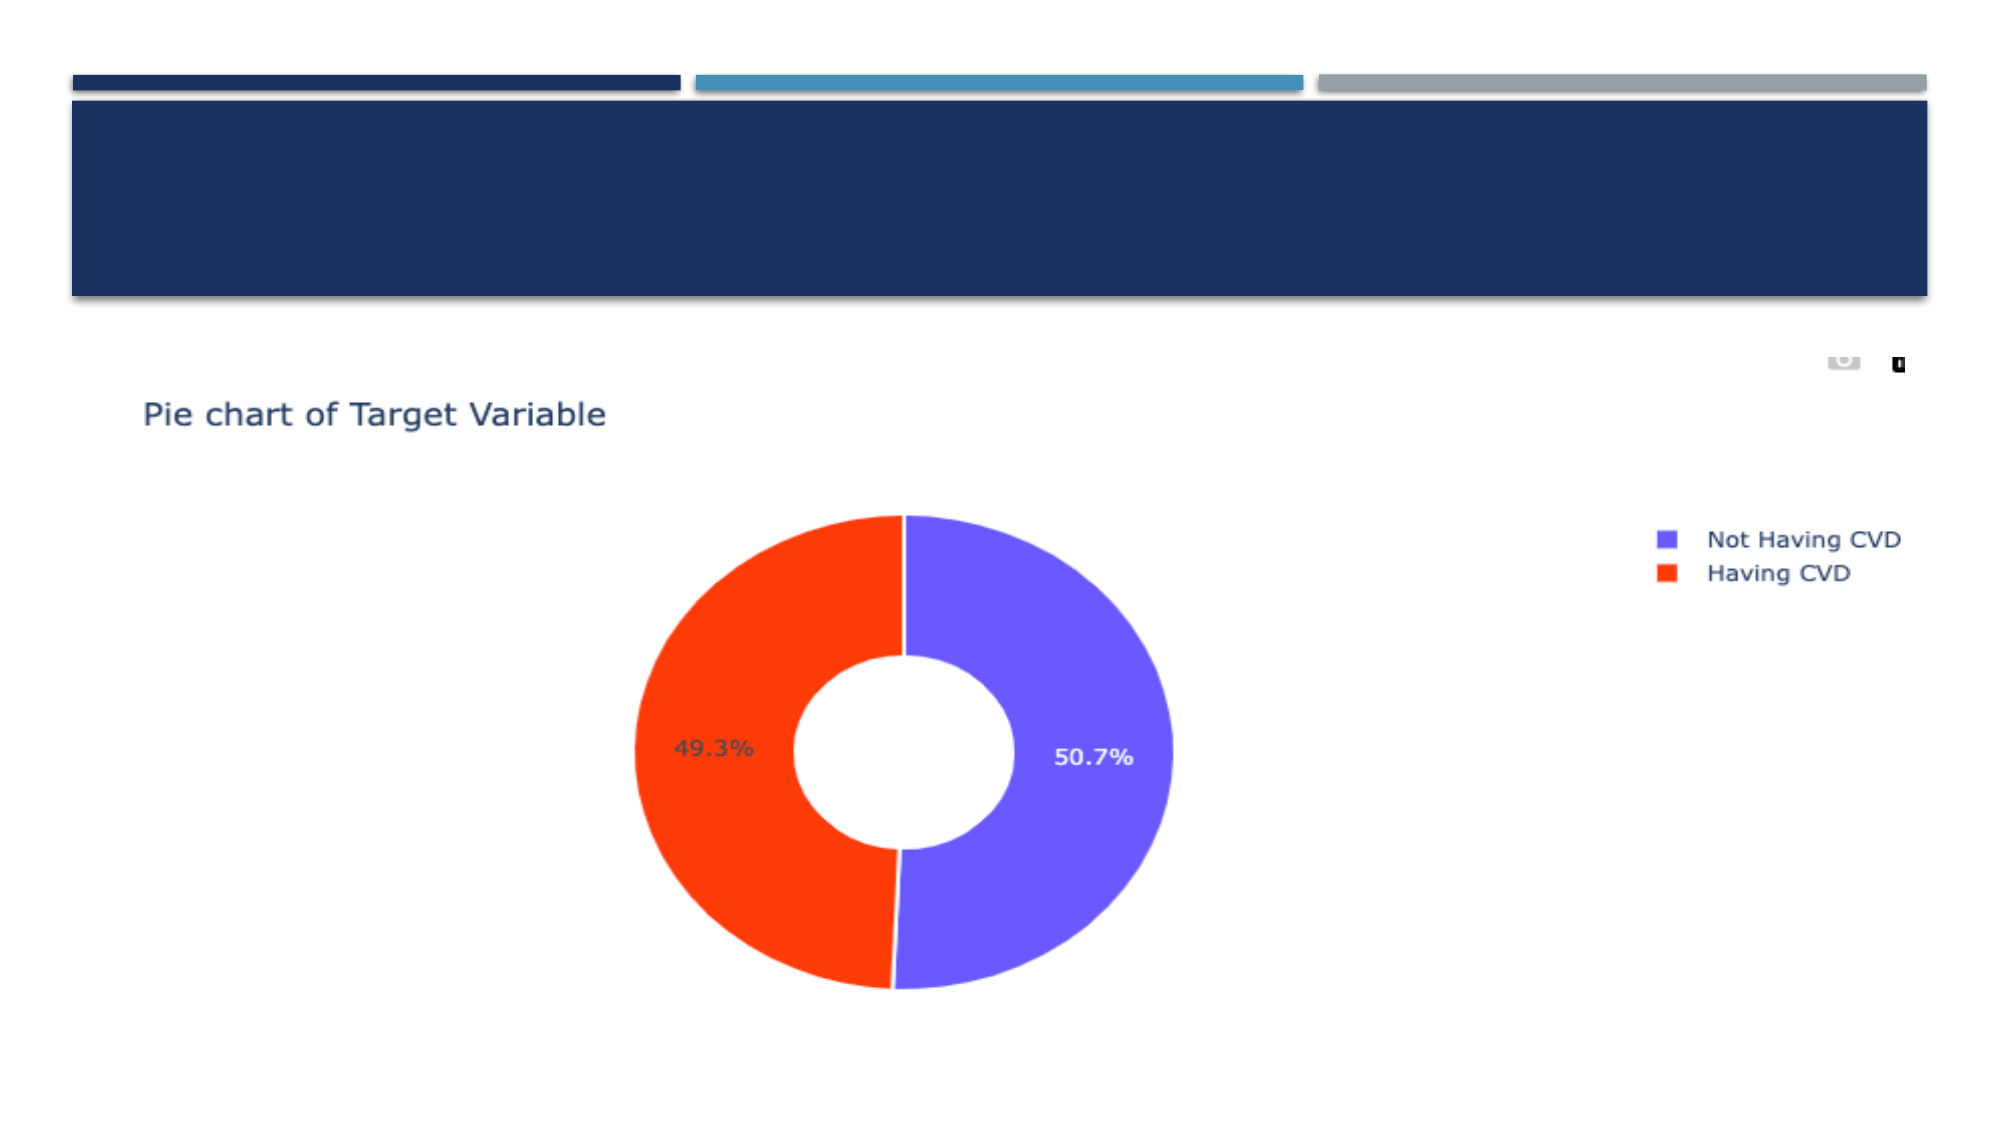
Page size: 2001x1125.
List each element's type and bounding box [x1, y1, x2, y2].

picture [94, 357, 1906, 1070]
